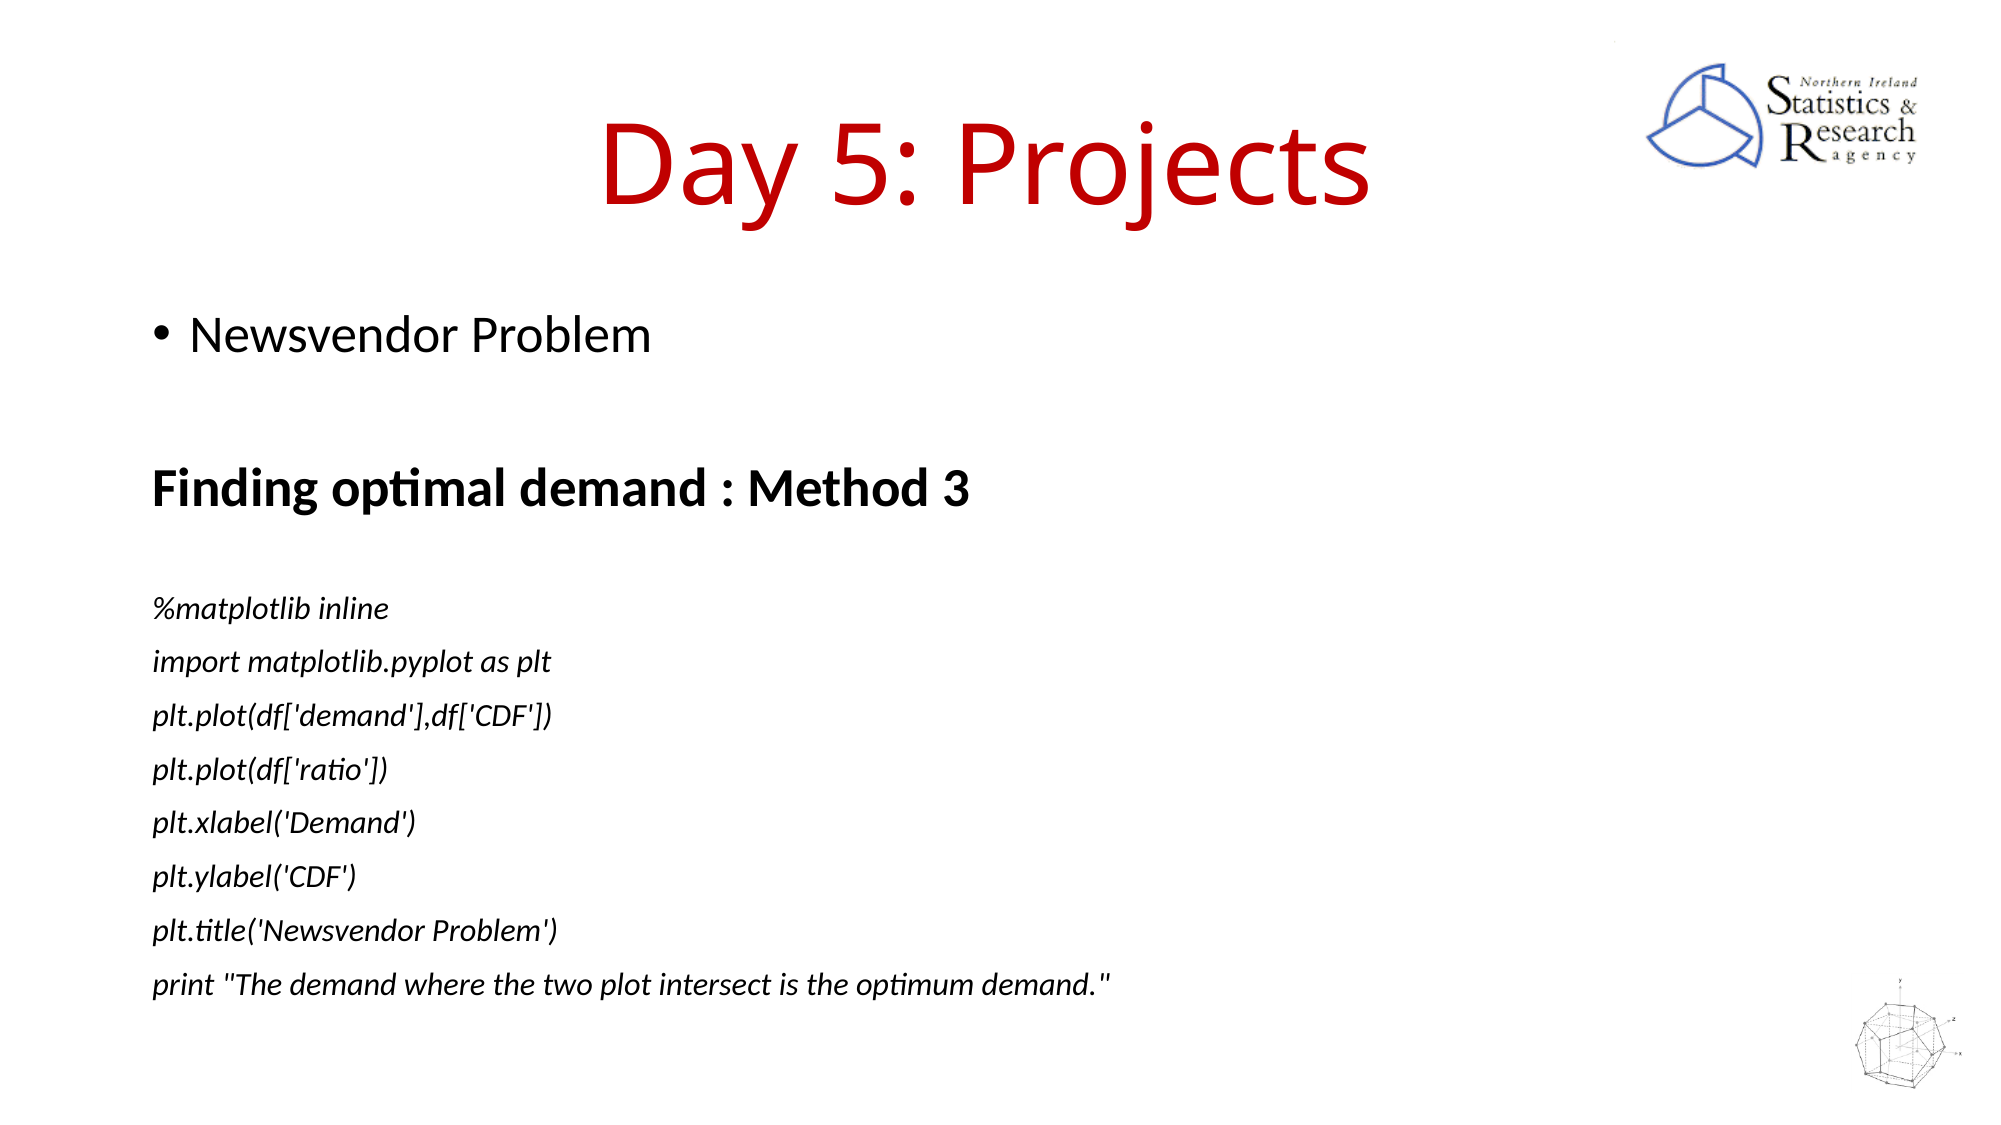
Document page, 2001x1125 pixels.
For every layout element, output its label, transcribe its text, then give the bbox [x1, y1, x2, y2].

title Day 5: Projects [137, 59, 1863, 278]
list Newsvendor Problem Finding optimal demand : Method 3 %matplotlib inline import matplotlib.pyplot as plt plt.plot(df['demand'],df['CDF']) plt.plot(df['ratio']) plt.xlabel('Demand') plt.ylabel('CDF') plt.title('Newsvendor Problem') print "The demand where the two plot intersect is the optimum demand." [137, 299, 1863, 1014]
picture [1851, 973, 1964, 1093]
picture [1614, 37, 1946, 188]
